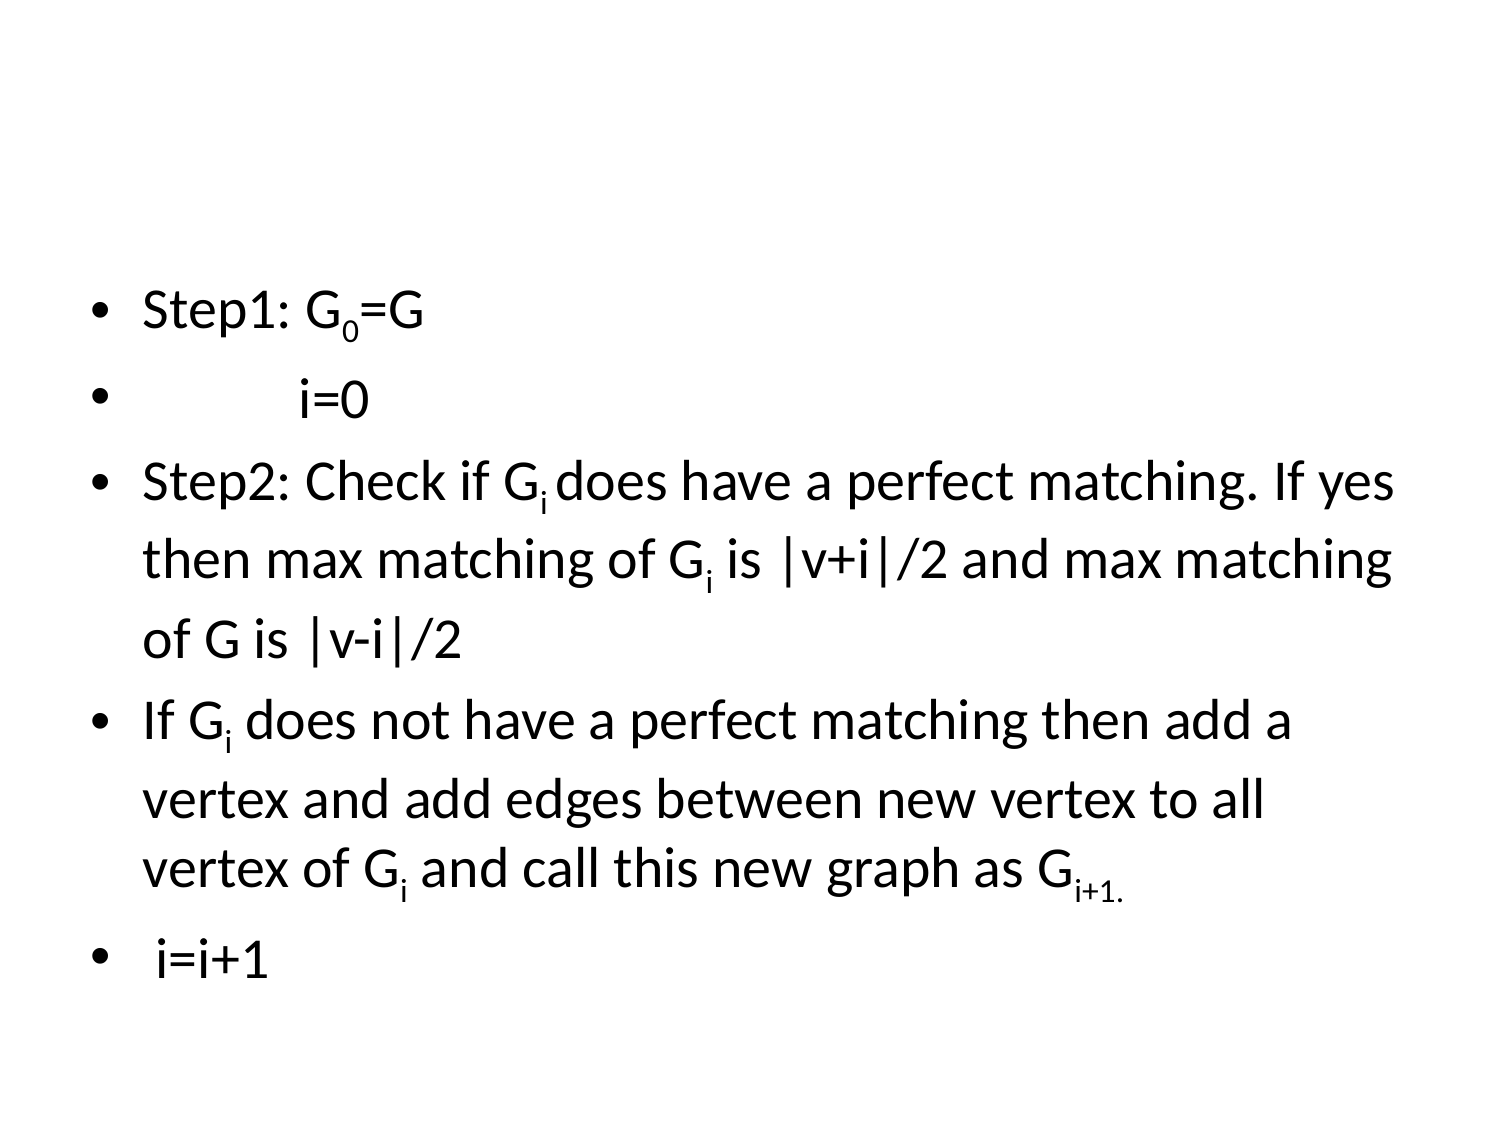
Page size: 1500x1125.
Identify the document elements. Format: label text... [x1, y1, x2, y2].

list Step1: G0=G i=0 Step2: Check if Gi does have a perfect matching. If yes then max matching of Gi is |v+i|/2 and max matching of G is |v-i|/2 If Gi does not have a perfect matching then add a vertex and add edges between new vertex to all vertex of Gi and call this new graph as Gi+1. i=i+1 [75, 262, 1425, 1005]
